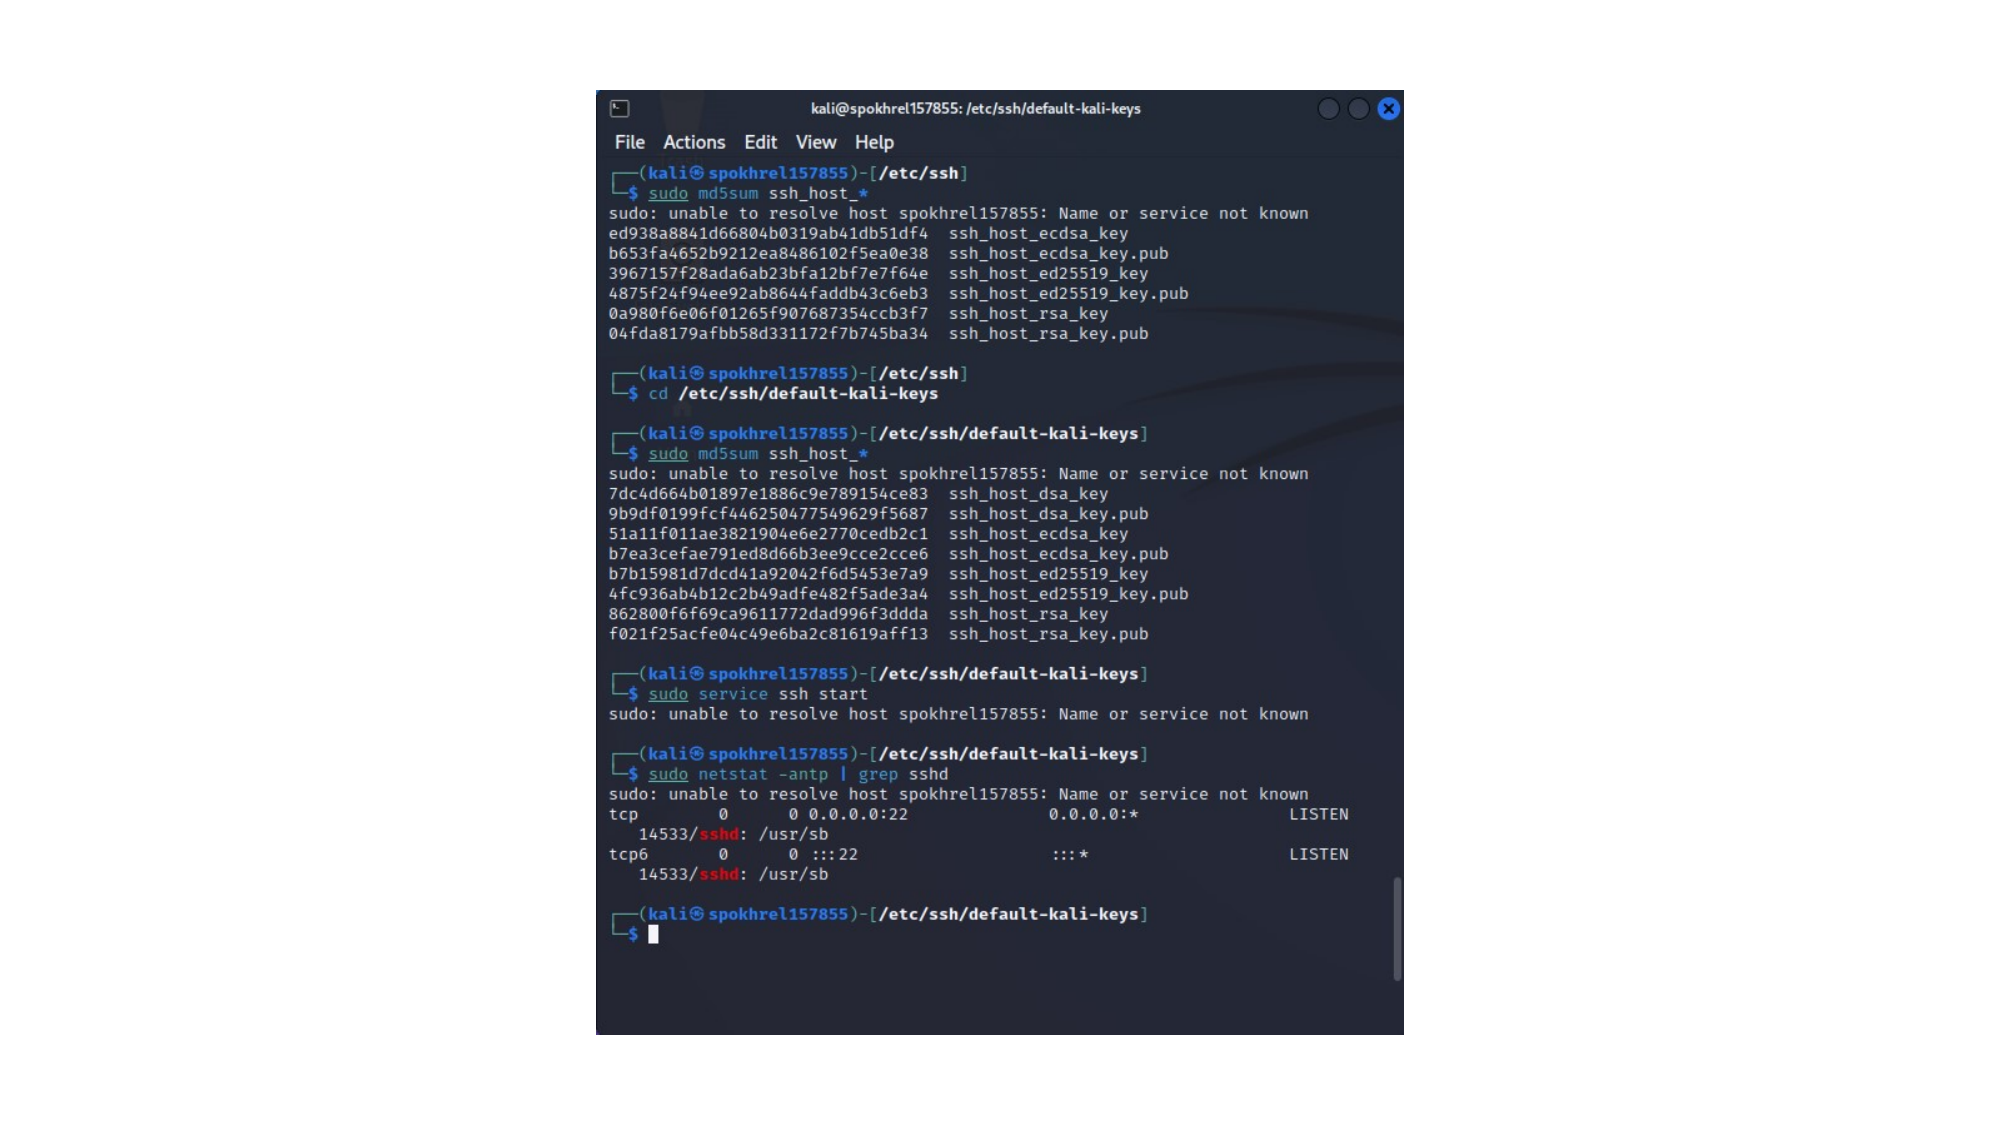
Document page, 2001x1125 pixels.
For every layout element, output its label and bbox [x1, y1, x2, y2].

picture [596, 90, 1404, 1035]
